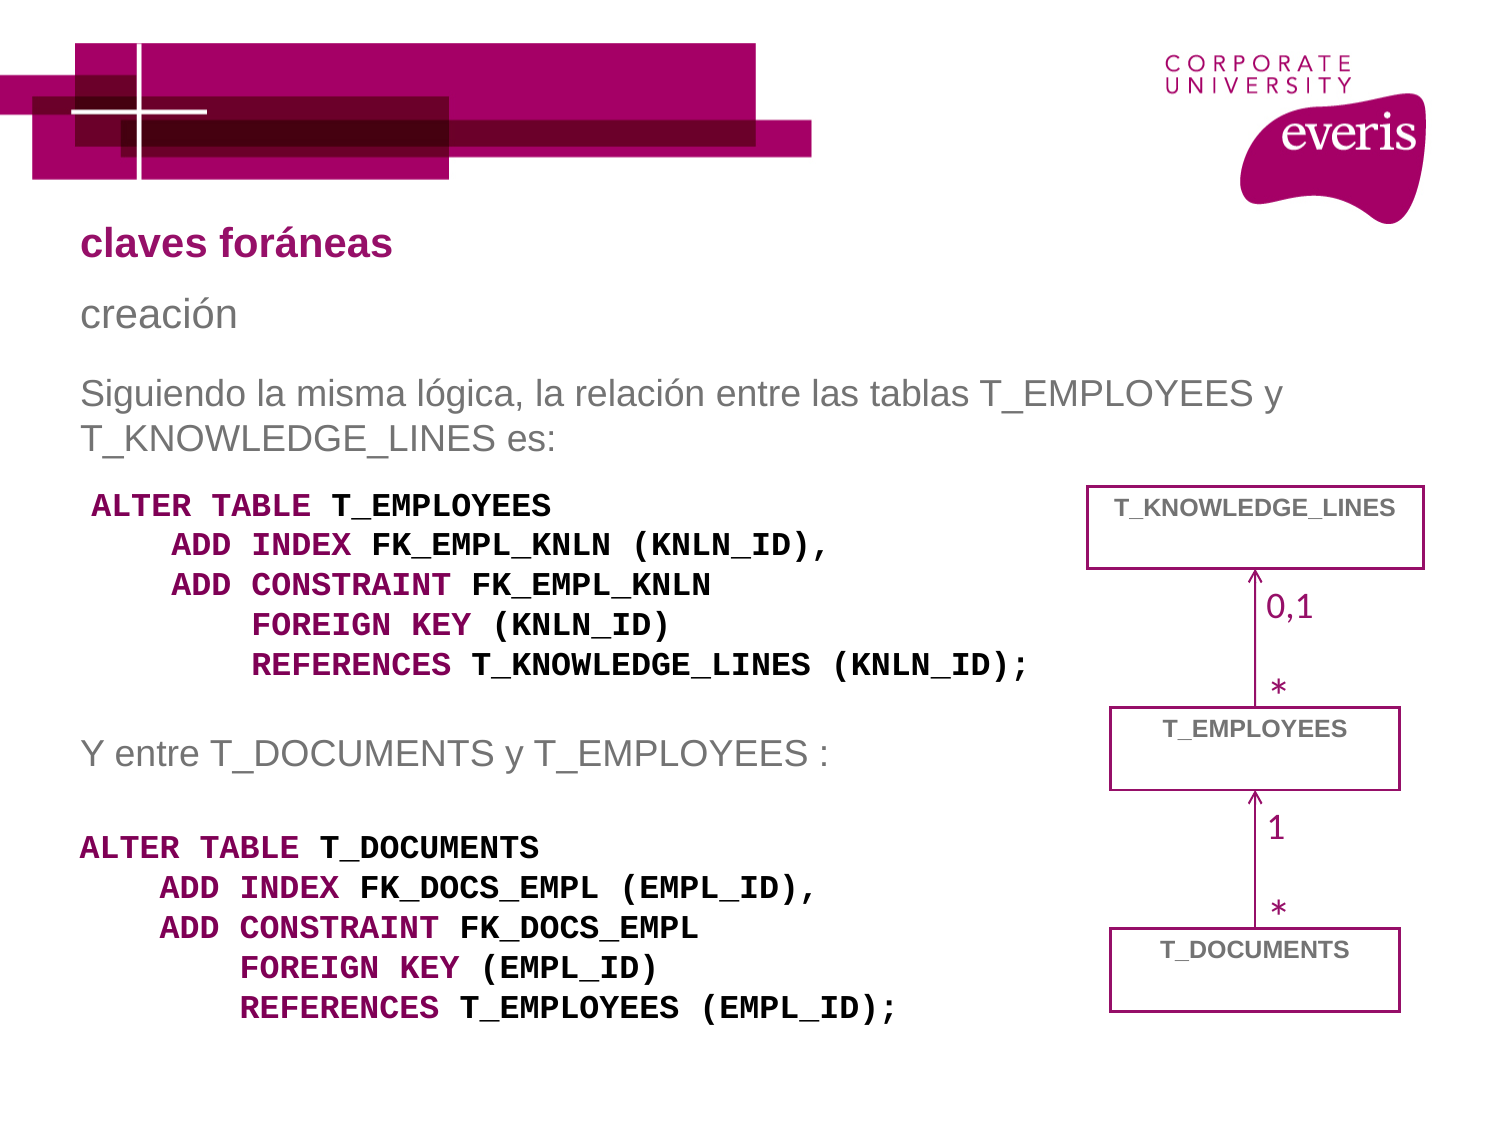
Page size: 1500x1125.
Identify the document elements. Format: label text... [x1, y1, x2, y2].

picture [0, 0, 1500, 234]
title claves foráneas [64, 208, 1424, 278]
table_header T_EMPLOYEES [1112, 709, 1398, 789]
list creación [64, 278, 1424, 350]
list Siguiendo la misma lógica, la relación entre las tablas T_EMPLOYEES y T_KNOWLEDGE_LINES es: Y entre T_DOCUMENTS y T_EMPLOYEES : [64, 361, 1441, 1047]
text_box 1 [1266, 801, 1329, 847]
text_box * [1266, 885, 1292, 946]
text_box 0,1 [1266, 580, 1329, 626]
text_box * [1266, 664, 1292, 725]
table_header T_DOCUMENTS [1112, 930, 1398, 1010]
table_header T_KNOWLEDGE_LINES [1089, 488, 1422, 567]
text_box ALTER TABLE T_EMPLOYEES ADD INDEX FK_EMPL_KNLN (KNLN_ID), ADD CONSTRAINT FK_EMPL_KNLN FOREIGN KEY (KNLN_ID) REFERENCES T_KNOWLEDGE_LINES (KNLN_ID); [76, 475, 1058, 690]
text_box ALTER TABLE T_DOCUMENTS ADD INDEX FK_DOCS_EMPL (EMPL_ID), ADD CONSTRAINT FK_DOCS_EMPL FOREIGN KEY (EMPL_ID) REFERENCES T_EMPLOYEES (EMPL_ID); [64, 817, 939, 1033]
